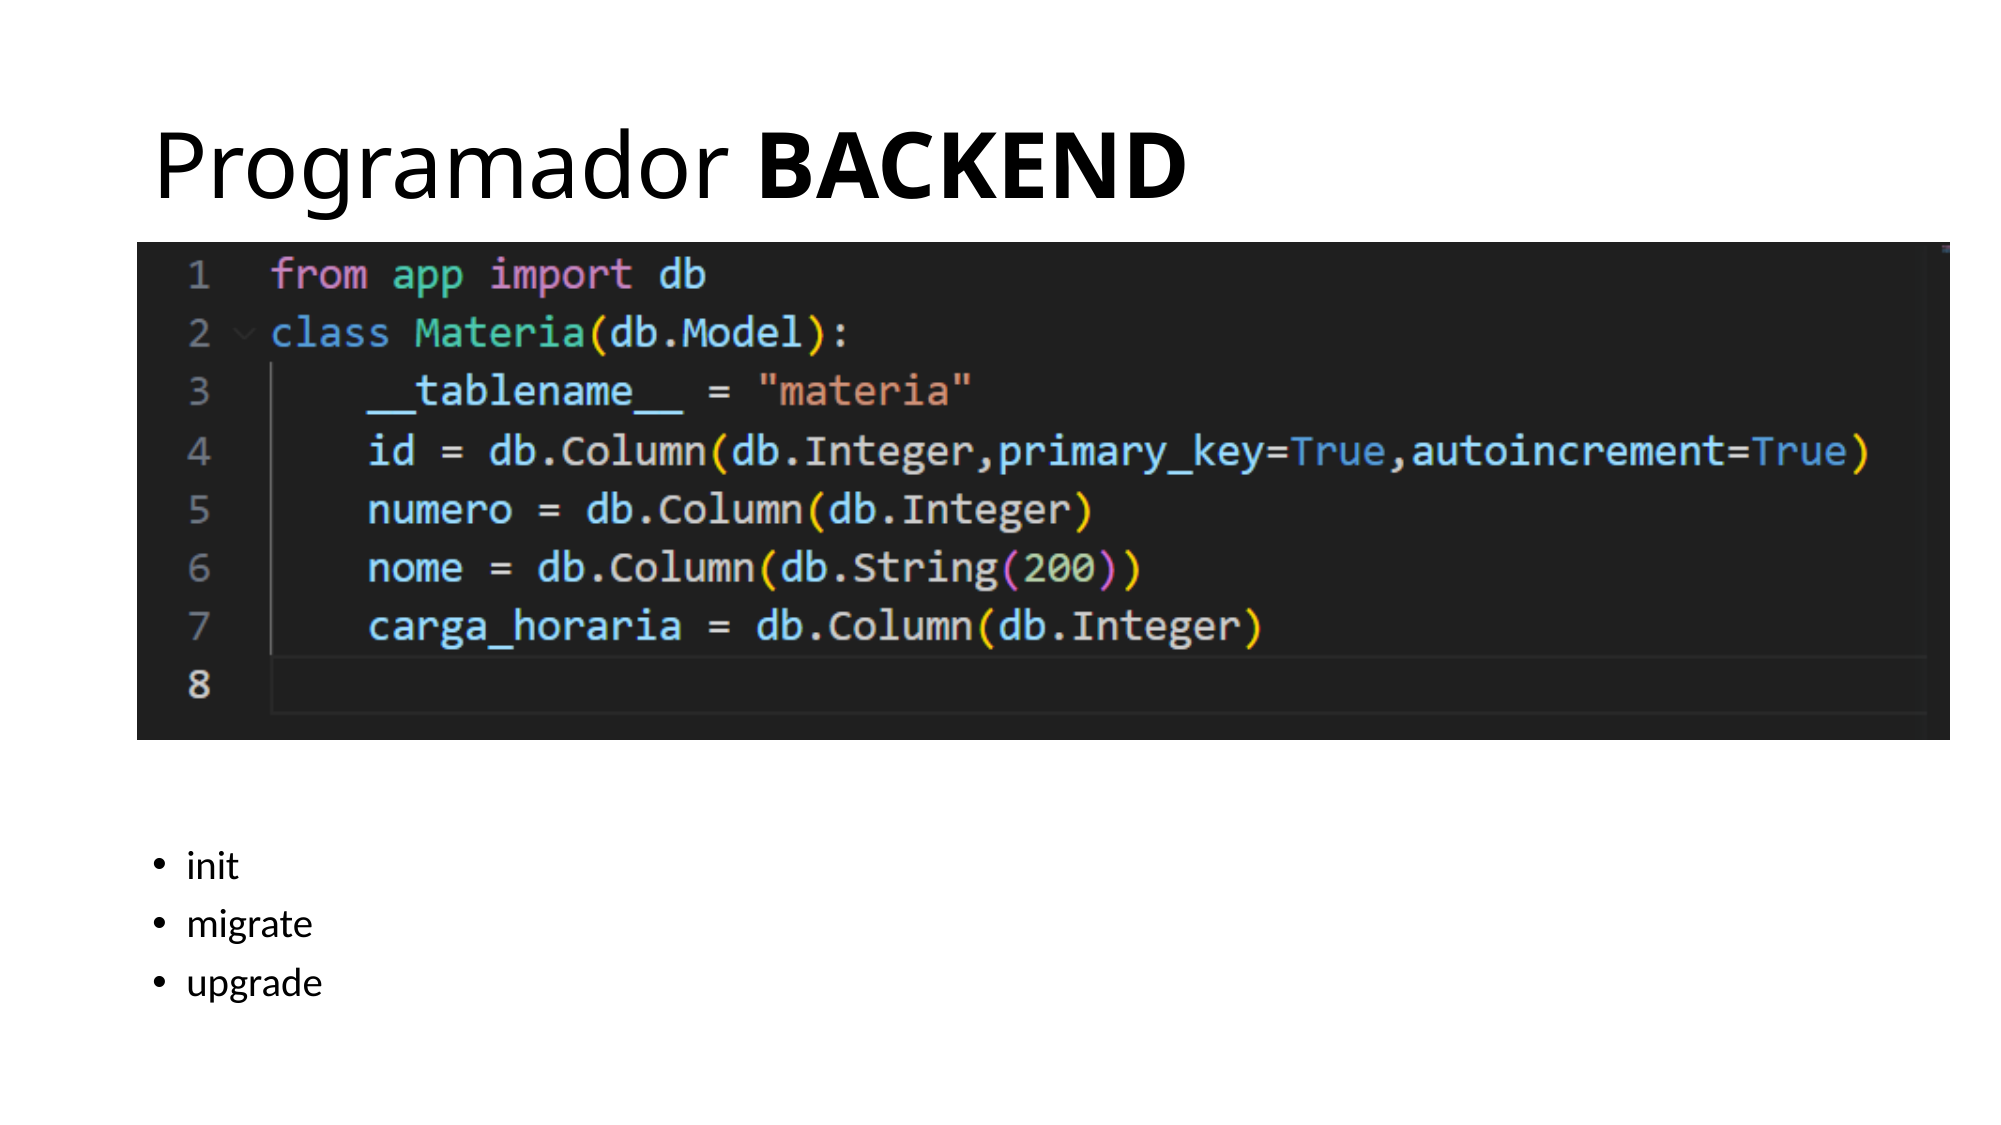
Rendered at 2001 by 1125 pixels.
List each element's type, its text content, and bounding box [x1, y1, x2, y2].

picture [137, 242, 1950, 740]
list init migrate upgrade [137, 836, 1863, 1014]
title Programador BACKEND [137, 59, 1863, 242]
